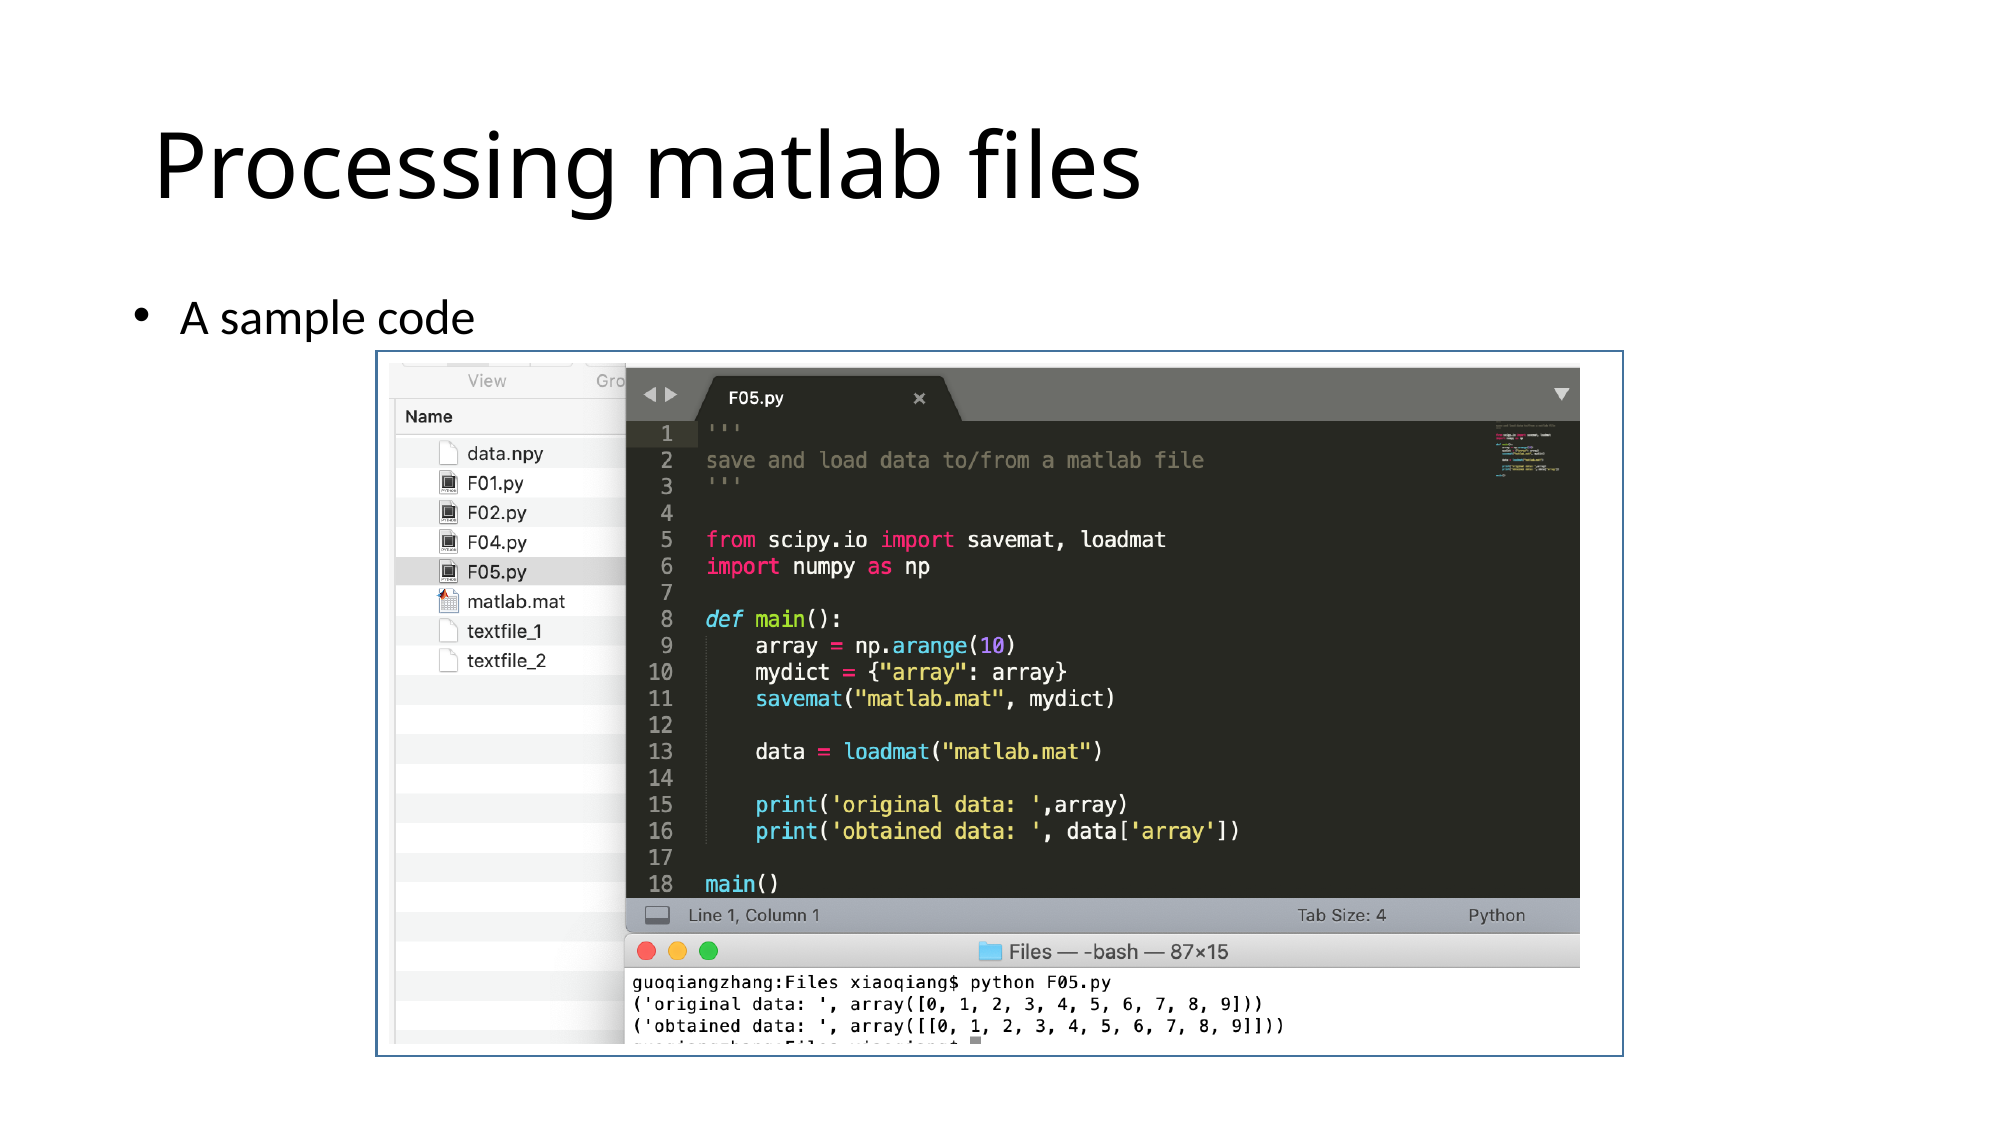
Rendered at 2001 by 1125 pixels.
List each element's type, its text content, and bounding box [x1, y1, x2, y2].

text_box A sample code [118, 277, 1892, 463]
title Processing matlab files [137, 59, 1863, 277]
text_box [375, 350, 1624, 1057]
picture [389, 363, 1580, 1044]
